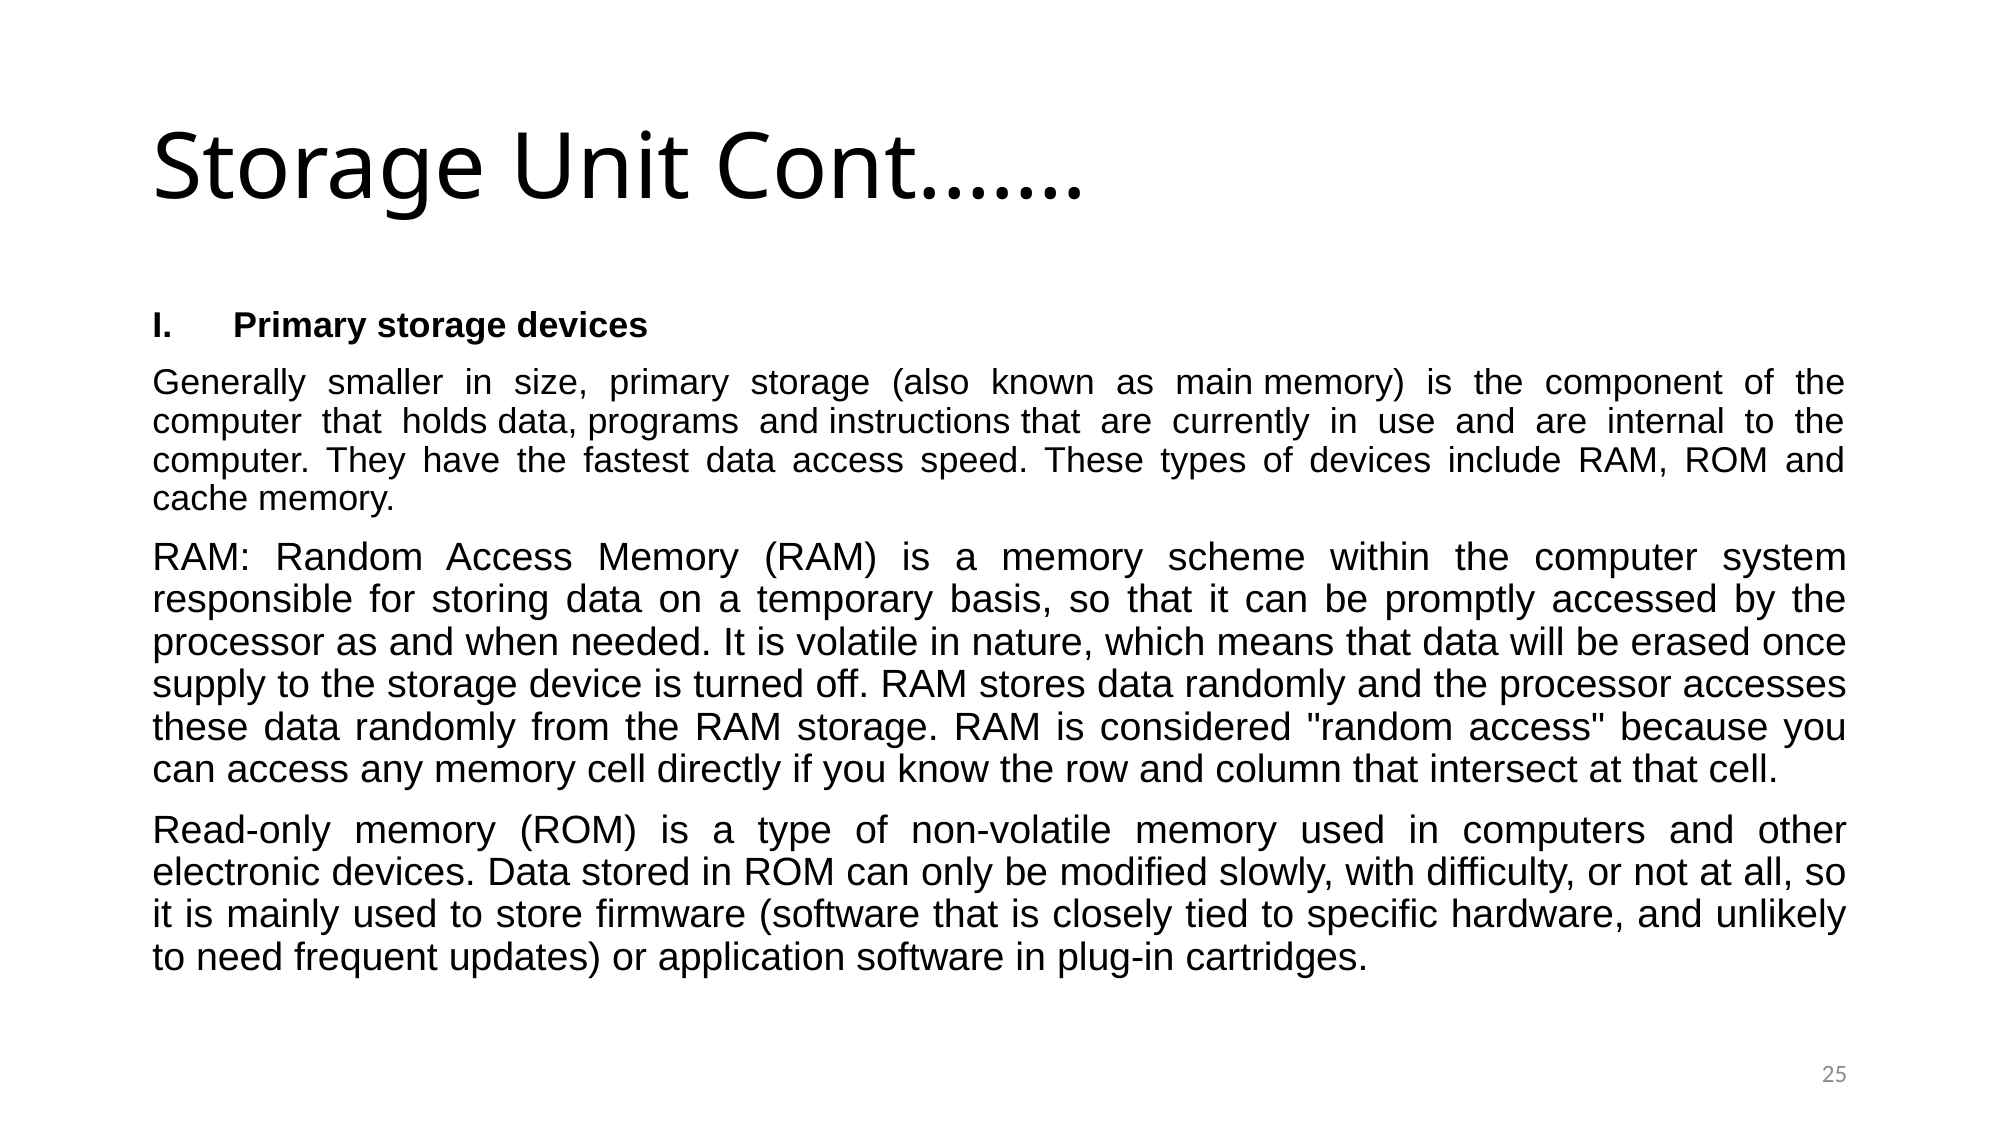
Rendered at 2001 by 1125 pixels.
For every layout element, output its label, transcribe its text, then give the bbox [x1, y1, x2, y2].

title Storage Unit Cont.…… [137, 59, 1863, 278]
list Primary storage devices Generally smaller in size, primary storage (also known as main memory) is the component of the computer that holds data, programs and instructions that are currently in use and are internal to the computer. They have the fastest data access speed. These types of devices include RAM, ROM and cache memory. RAM: Random Access Memory (RAM) is a memory scheme within the computer system responsible for storing data on a temporary basis, so that it can be promptly accessed by the processor as and when needed. It is volatile in nature, which means that data will be erased once supply to the storage device is turned off. RAM stores data randomly and the processor accesses these data randomly from the RAM storage. RAM is considered "random access" because you can access any memory cell directly if you know the row and column that intersect at that cell. Read-only memory (ROM) is a type of non-volatile memory used in computers and other electronic devices. Data stored in ROM can only be modified slowly, with difficulty, or not at all, so it is mainly used to store firmware (software that is closely tied to specific hardware, and unlikely to need frequent updates) or application software in plug-in cartridges. [137, 299, 1863, 1014]
slide_number 25 [1412, 1042, 1863, 1103]
